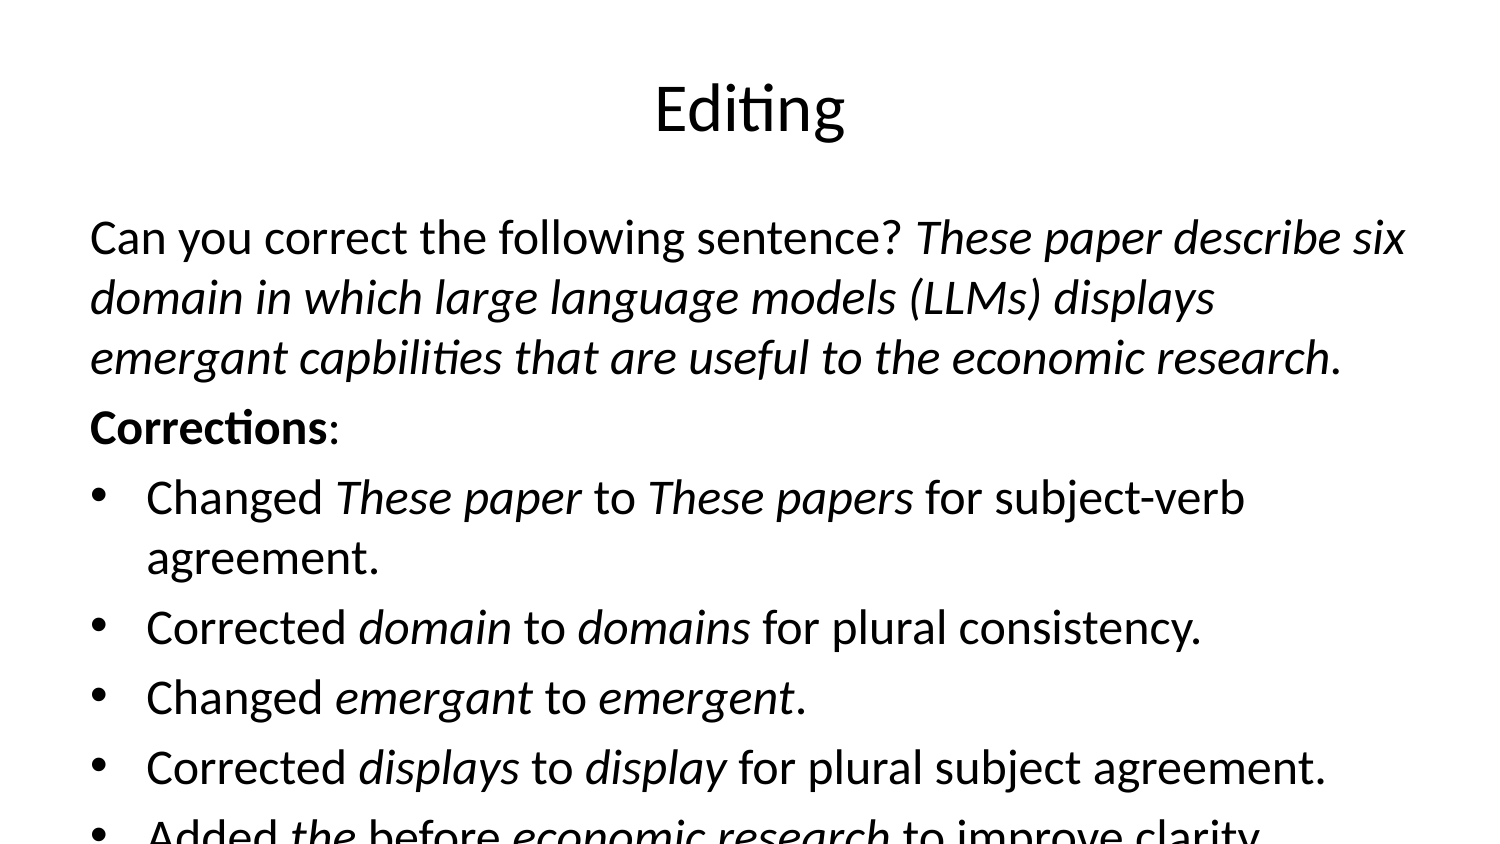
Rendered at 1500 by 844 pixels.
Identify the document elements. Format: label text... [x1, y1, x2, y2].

list Can you correct the following sentence? These paper describe six domain in which large language models (LLMs) displays emergant capbilities that are useful to the economic research. Corrections: Changed These paper to These papers for subject-verb agreement. Corrected domain to domains for plural consistency. Changed emergant to emergent. Corrected displays to display for plural subject agreement. Added the before economic research to improve clarity. [75, 196, 1425, 754]
title Editing [75, 33, 1425, 175]
